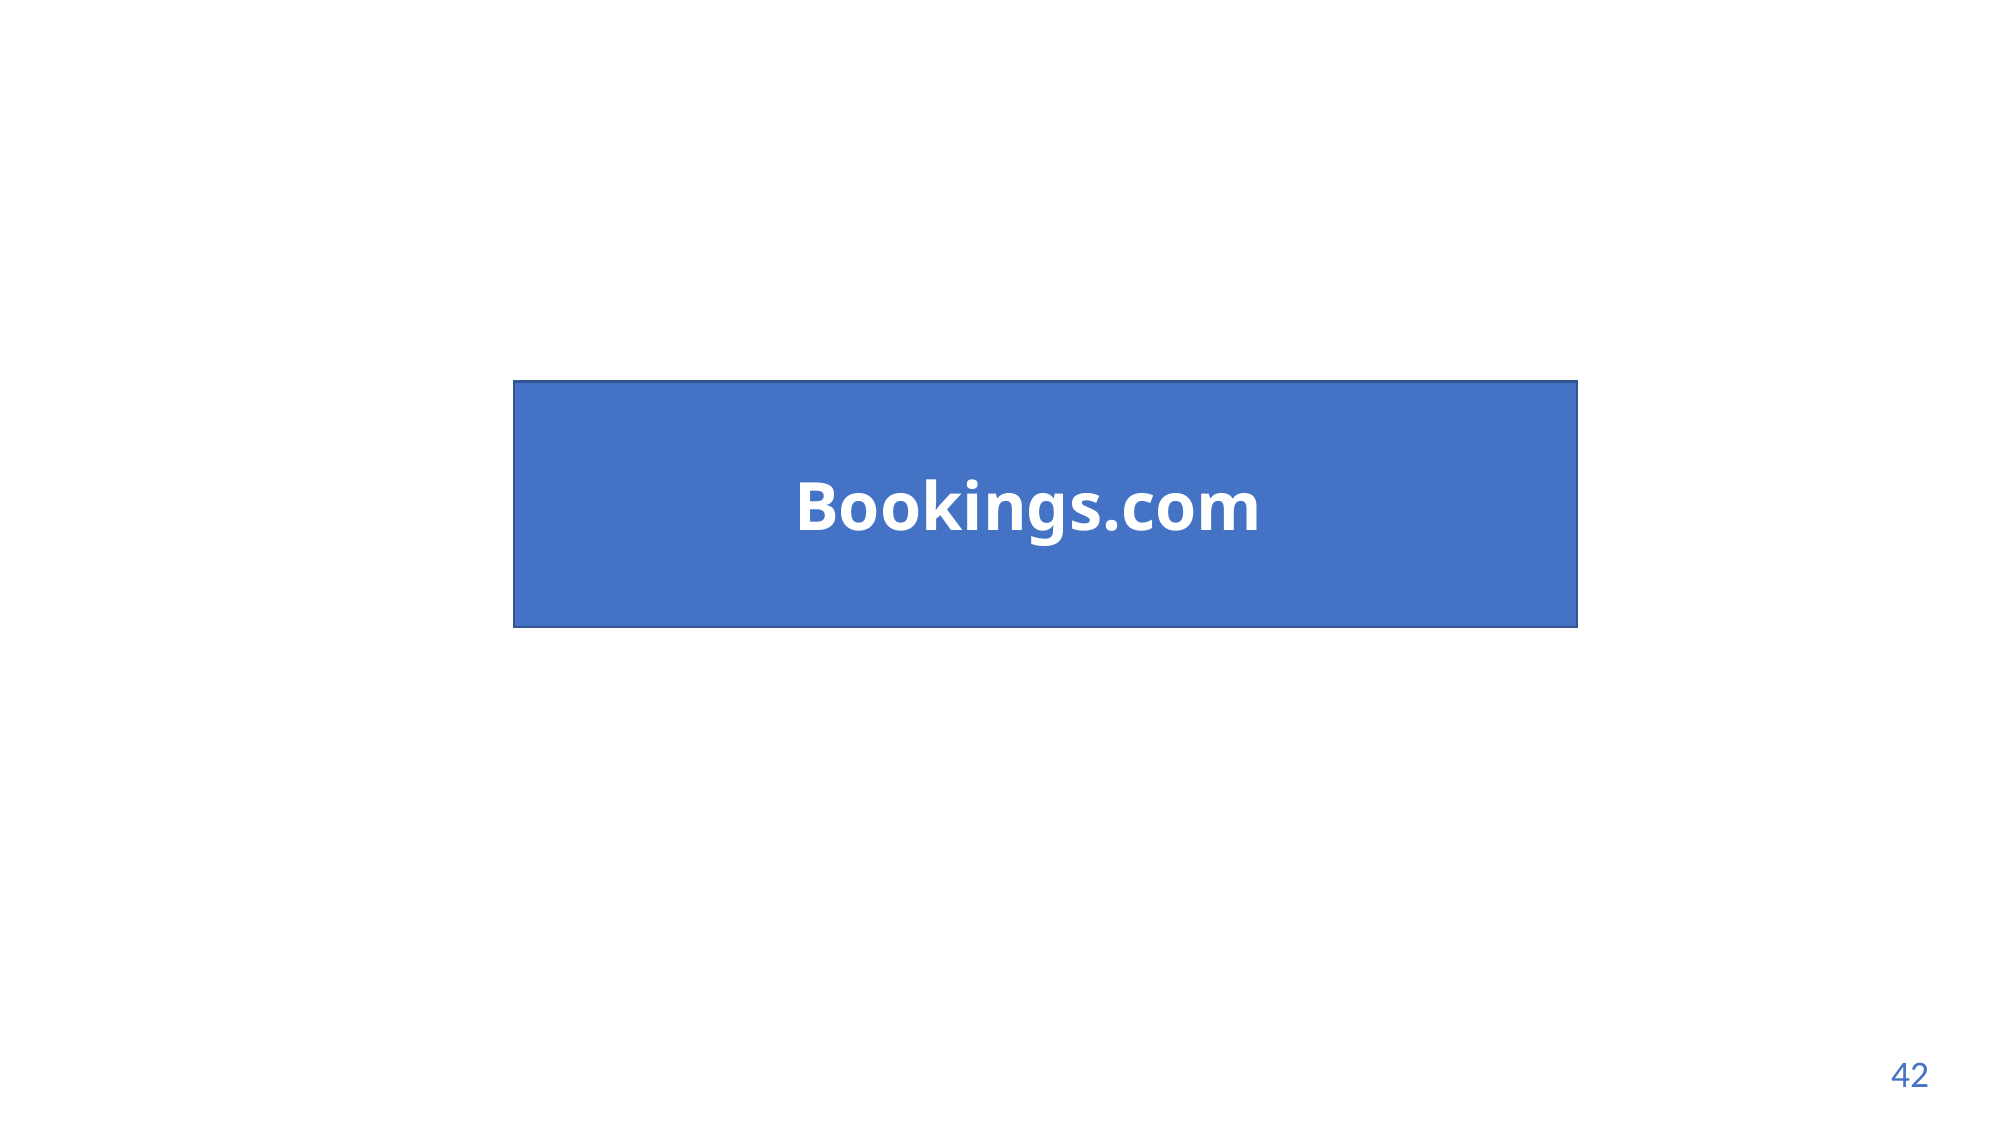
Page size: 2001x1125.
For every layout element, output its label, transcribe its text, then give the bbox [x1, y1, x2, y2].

slide_number 42 [1493, 1042, 1944, 1103]
text_box Bookings.com [513, 380, 1578, 628]
